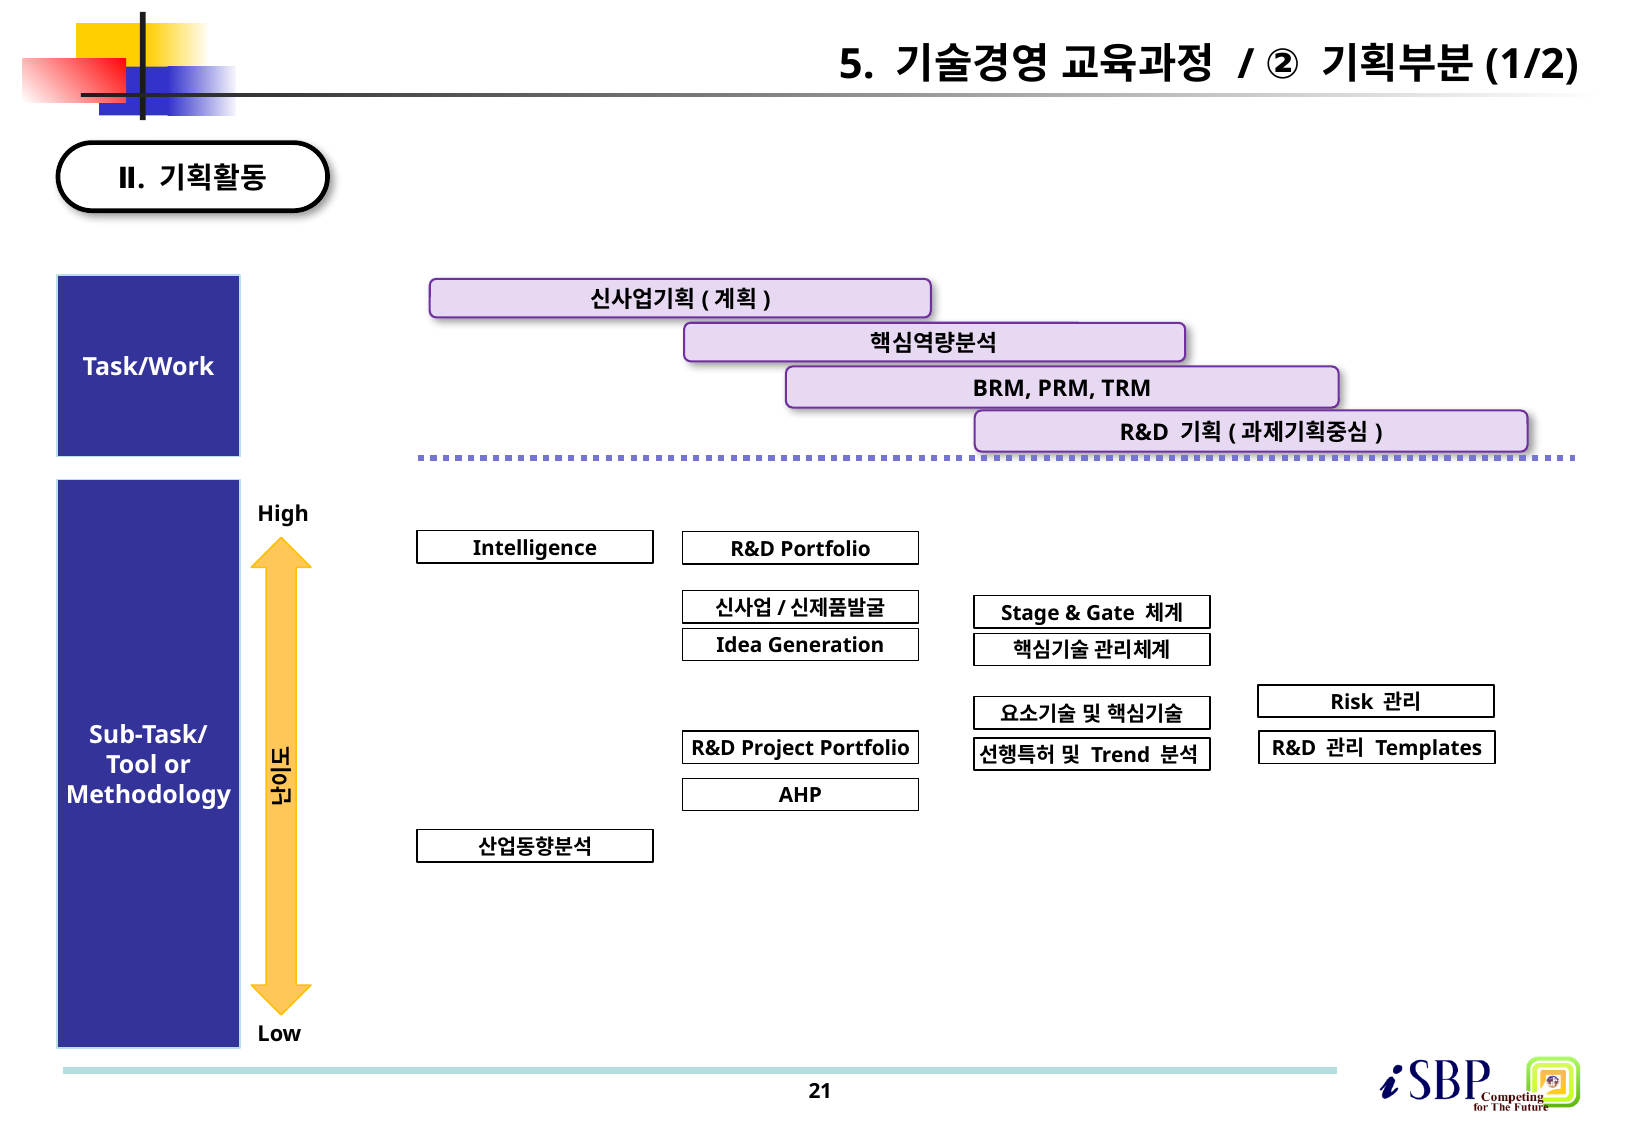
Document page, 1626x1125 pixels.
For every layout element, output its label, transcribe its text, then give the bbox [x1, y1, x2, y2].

slide_number 21 [791, 1070, 850, 1111]
text_box Sub-Task/ Tool or Methodology [57, 479, 241, 1049]
text_box 핵심역량분석 [684, 322, 1186, 362]
text_box 신사업기획(계획) [429, 278, 931, 318]
text_box R&D 기획(과제기획중심) [974, 410, 1528, 452]
text_box BRM, PRM, TRM [785, 366, 1339, 408]
text_box 난이도 [251, 537, 311, 1012]
text_box Low [242, 1012, 317, 1054]
text_box Task/Work [57, 275, 241, 457]
title 5. 기술경영 교육과정 / ② 기획부분(1/2) [791, 29, 1594, 95]
picture [1378, 1055, 1581, 1112]
text_box Ⅱ. 기획활동 [57, 142, 328, 211]
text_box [416, 530, 1496, 863]
text_box High [242, 492, 324, 534]
